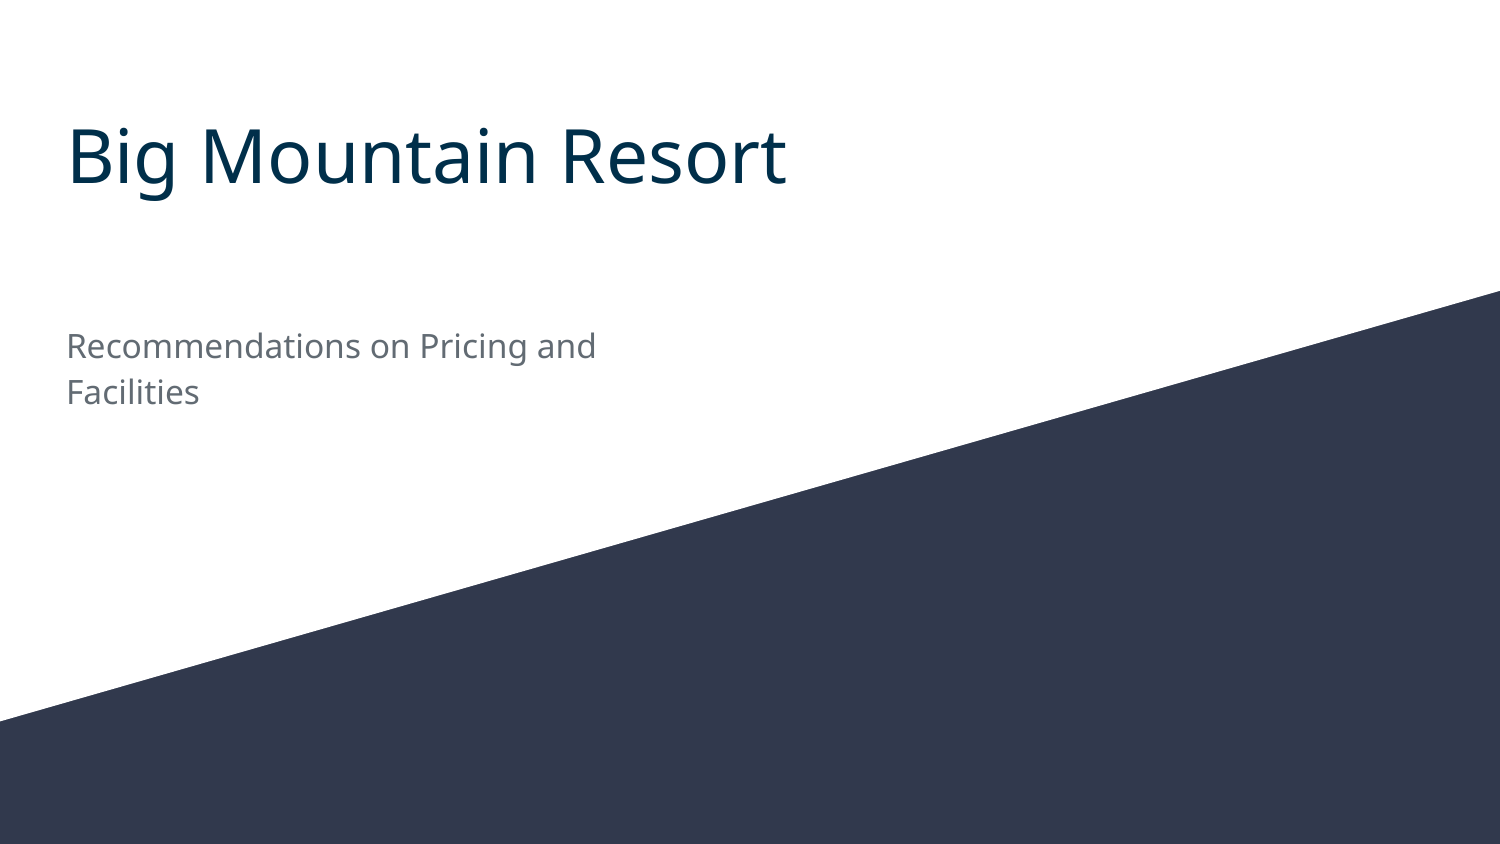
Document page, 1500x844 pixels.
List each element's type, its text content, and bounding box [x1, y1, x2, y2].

subtitle Recommendations on Pricing and Facilities [51, 308, 748, 430]
title Big Mountain Resort [51, 88, 1449, 299]
